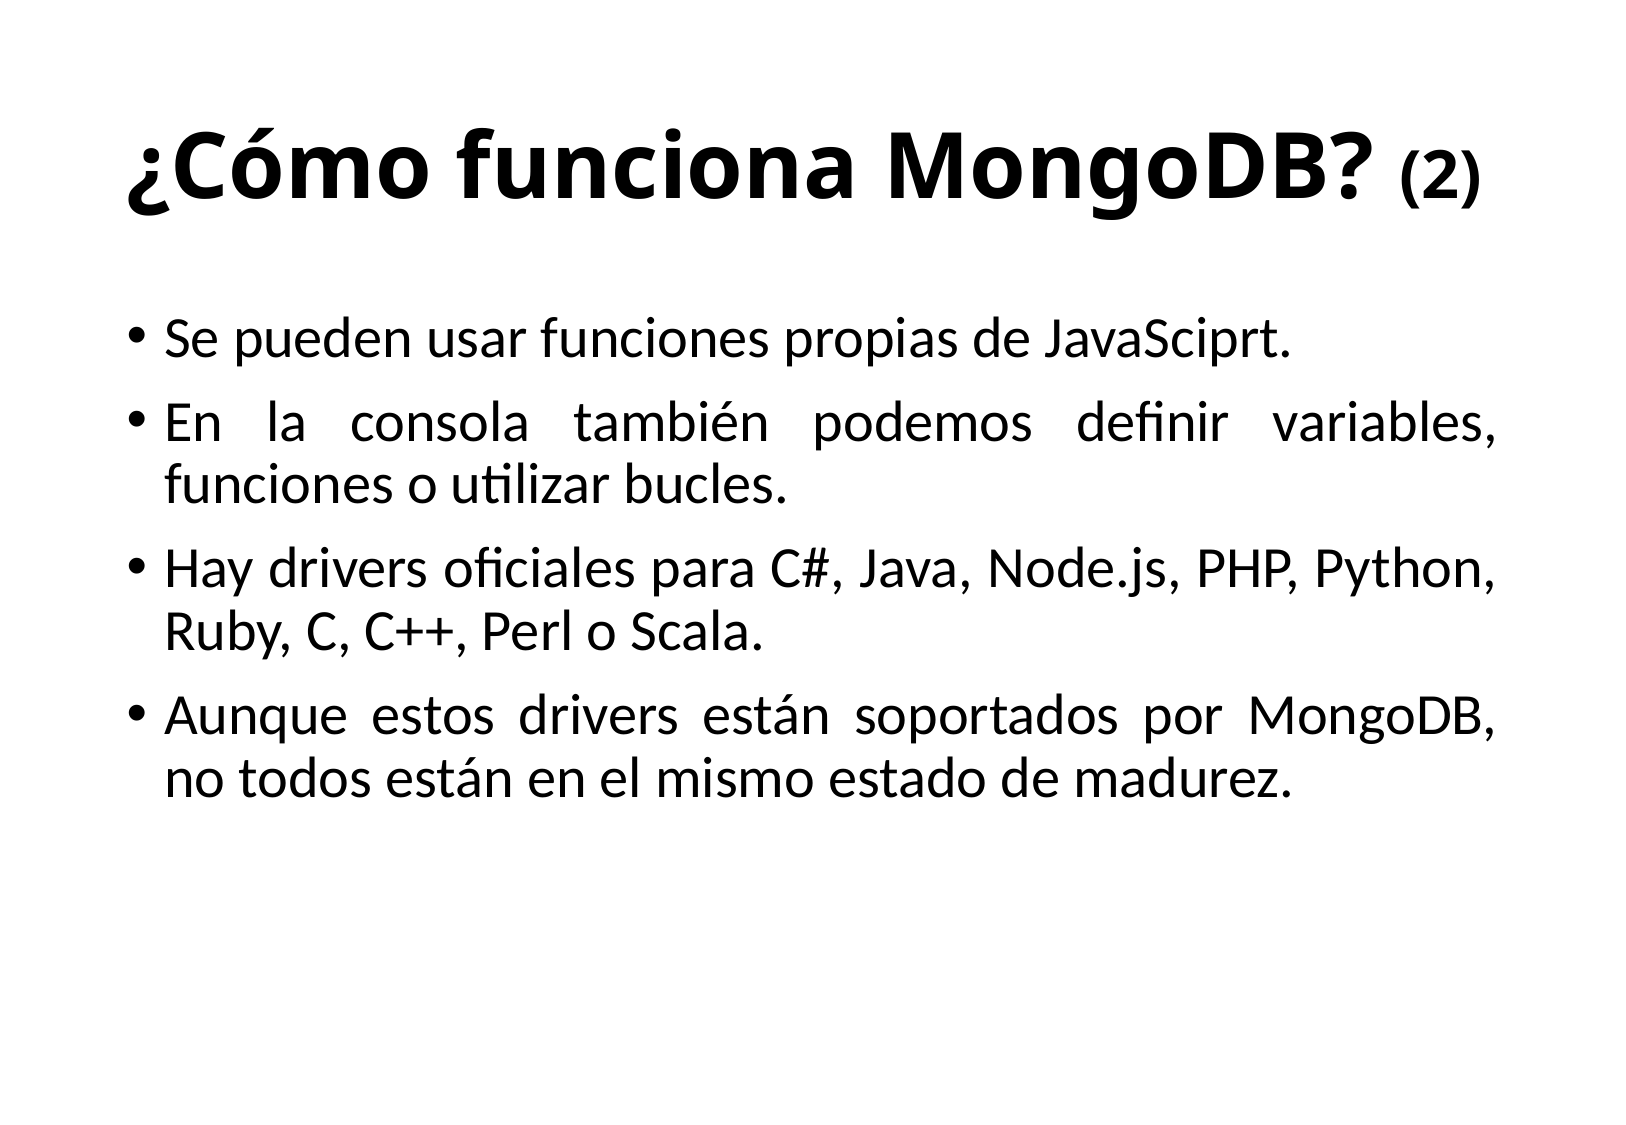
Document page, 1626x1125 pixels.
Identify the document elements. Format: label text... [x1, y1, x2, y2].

title ¿Cómo funciona MongoDB? (2) [111, 59, 1514, 278]
list Se pueden usar funciones propias de JavaSciprt. En la consola también podemos definir variables, funciones o utilizar bucles. Hay drivers oficiales para C#, Java, Node.js, PHP, Python, Ruby, C, C++, Perl o Scala. Aunque estos drivers están soportados por MongoDB, no todos están en el mismo estado de madurez. [111, 299, 1514, 1014]
